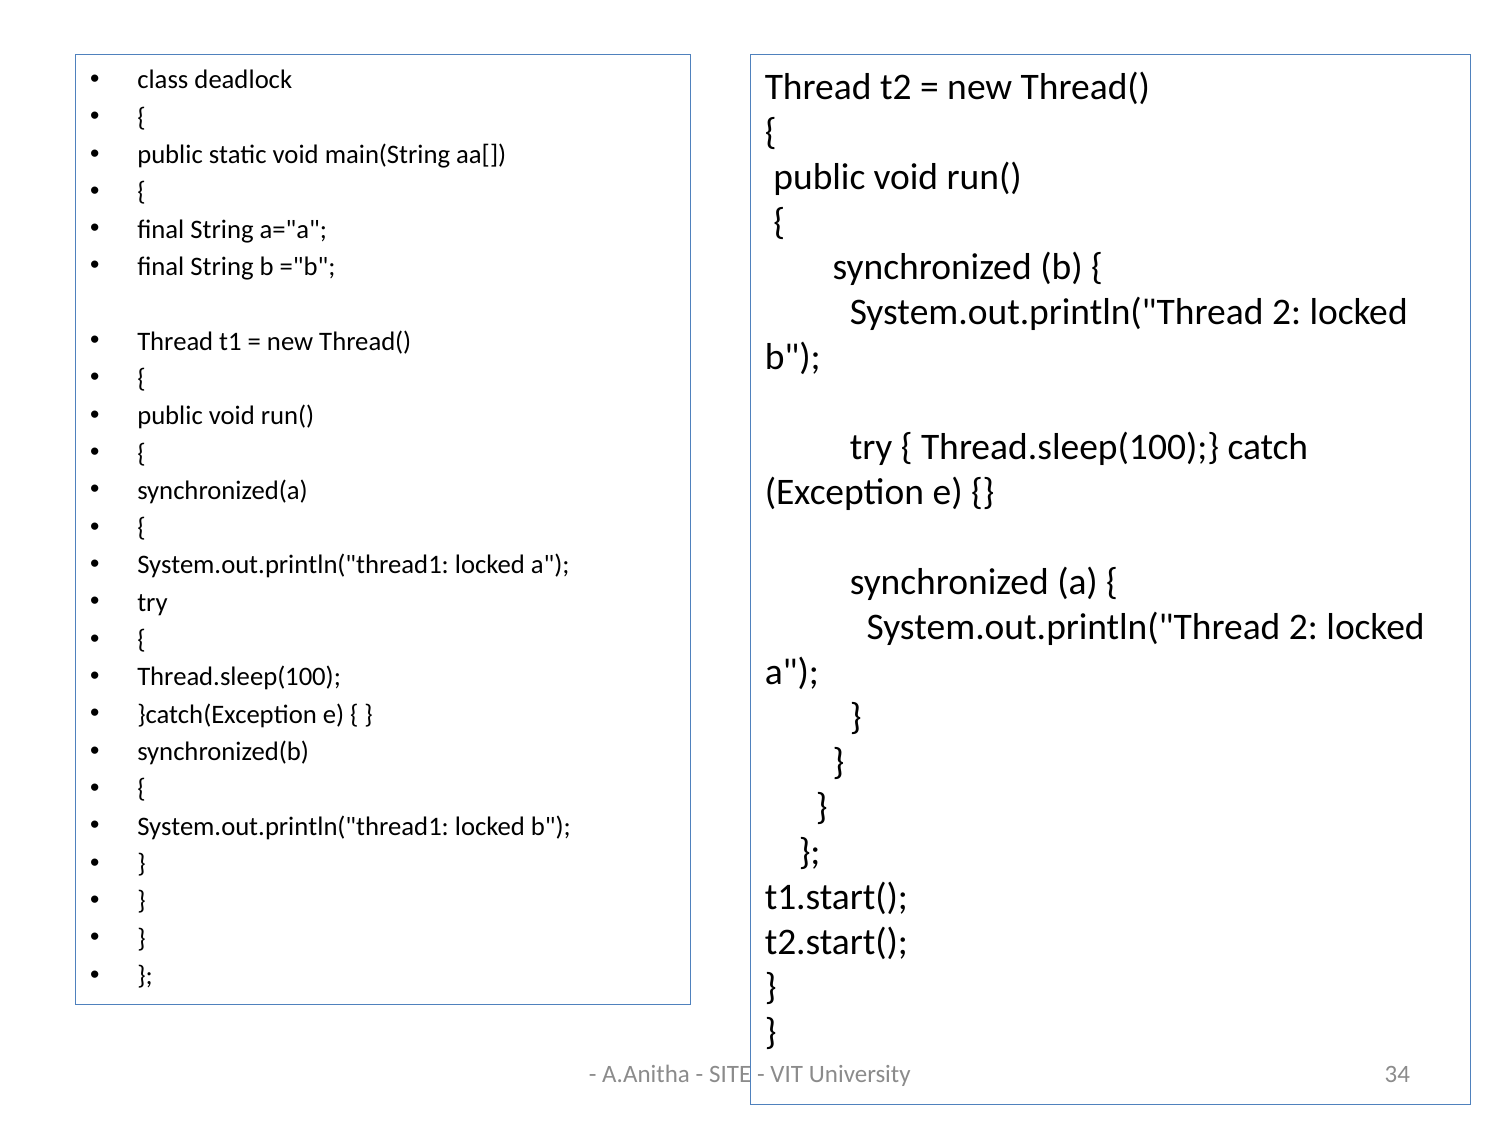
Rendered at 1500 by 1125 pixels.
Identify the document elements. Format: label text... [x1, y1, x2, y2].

footer - A.Anitha - SITE - VIT University [512, 1042, 750, 1103]
list class deadlock { public static void main(String aa[]) { final String a="a"; final String b ="b"; Thread t1 = new Thread() { public void run() { synchronized(a) { System.out.println("thread1: locked a"); try { Thread.sleep(100); }catch(Exception e) { } synchronized(b) { System.out.println("thread1: locked b"); } } } }; [75, 54, 691, 1005]
text_box Thread t2 = new Thread() { public void run() { synchronized (b) { System.out.println("Thread 2: locked b"); try { Thread.sleep(100);} catch (Exception e) {} synchronized (a) { System.out.println("Thread 2: locked a"); } } } }; t1.start(); t2.start(); } } [750, 54, 1471, 1105]
